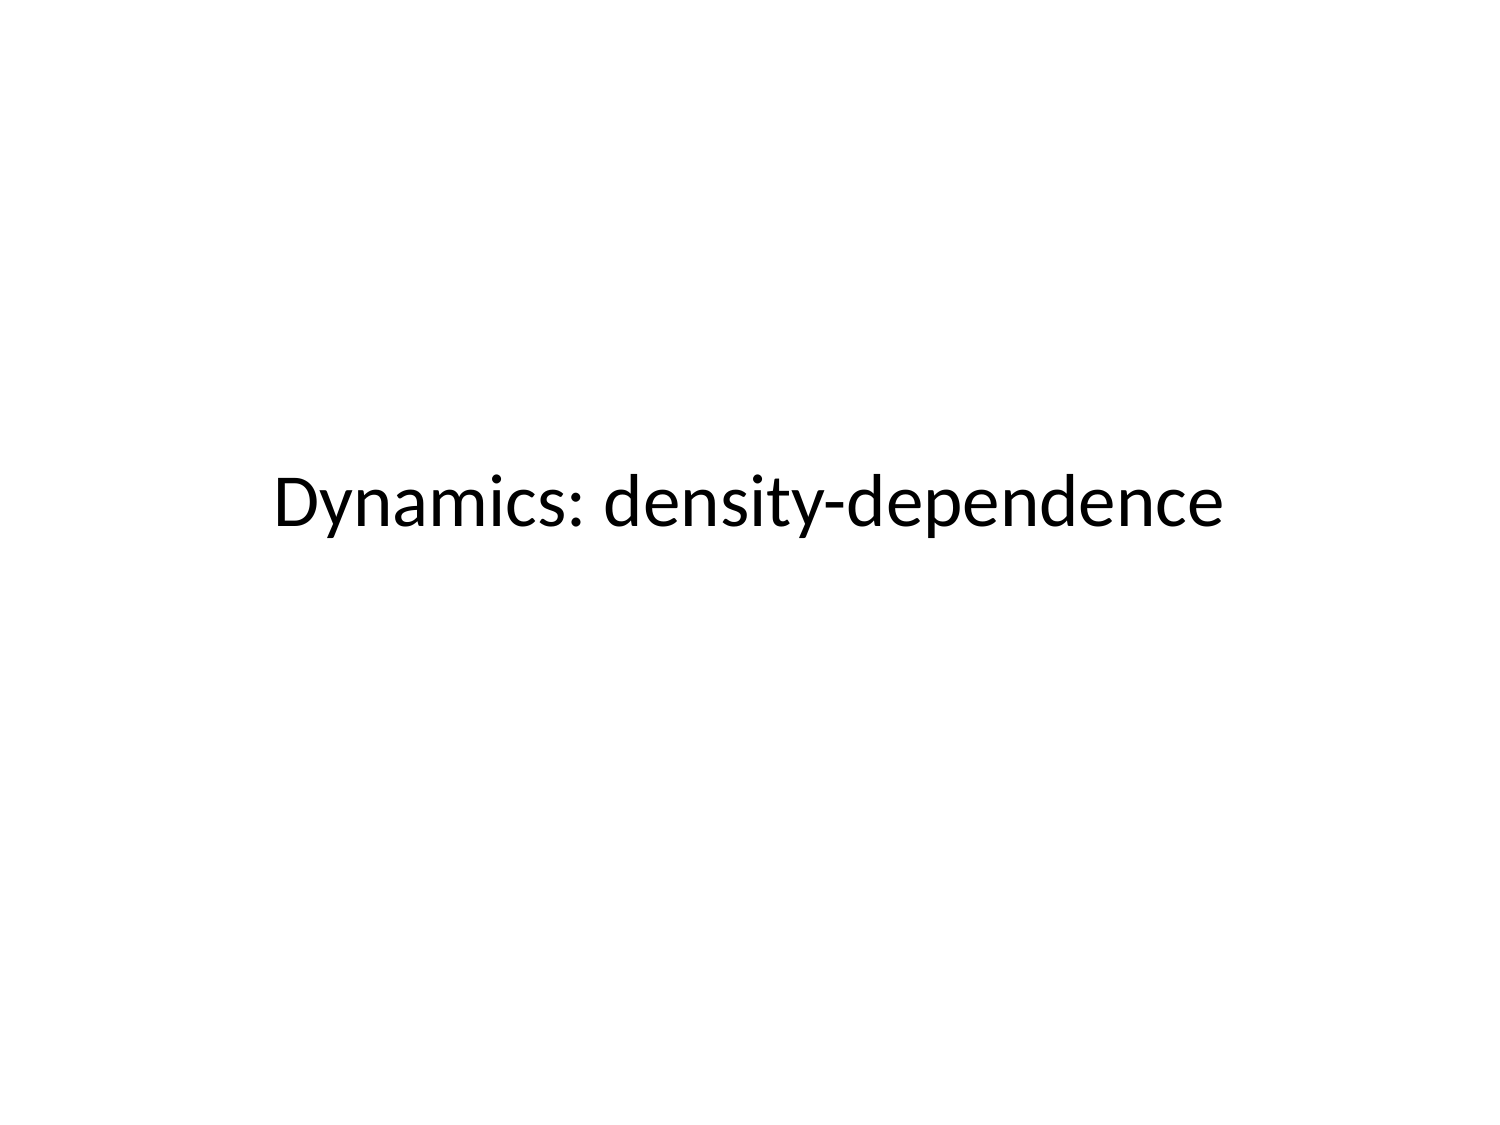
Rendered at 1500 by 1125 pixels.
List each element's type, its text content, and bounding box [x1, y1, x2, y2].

text_box Dynamics: density-dependence [74, 443, 1425, 549]
